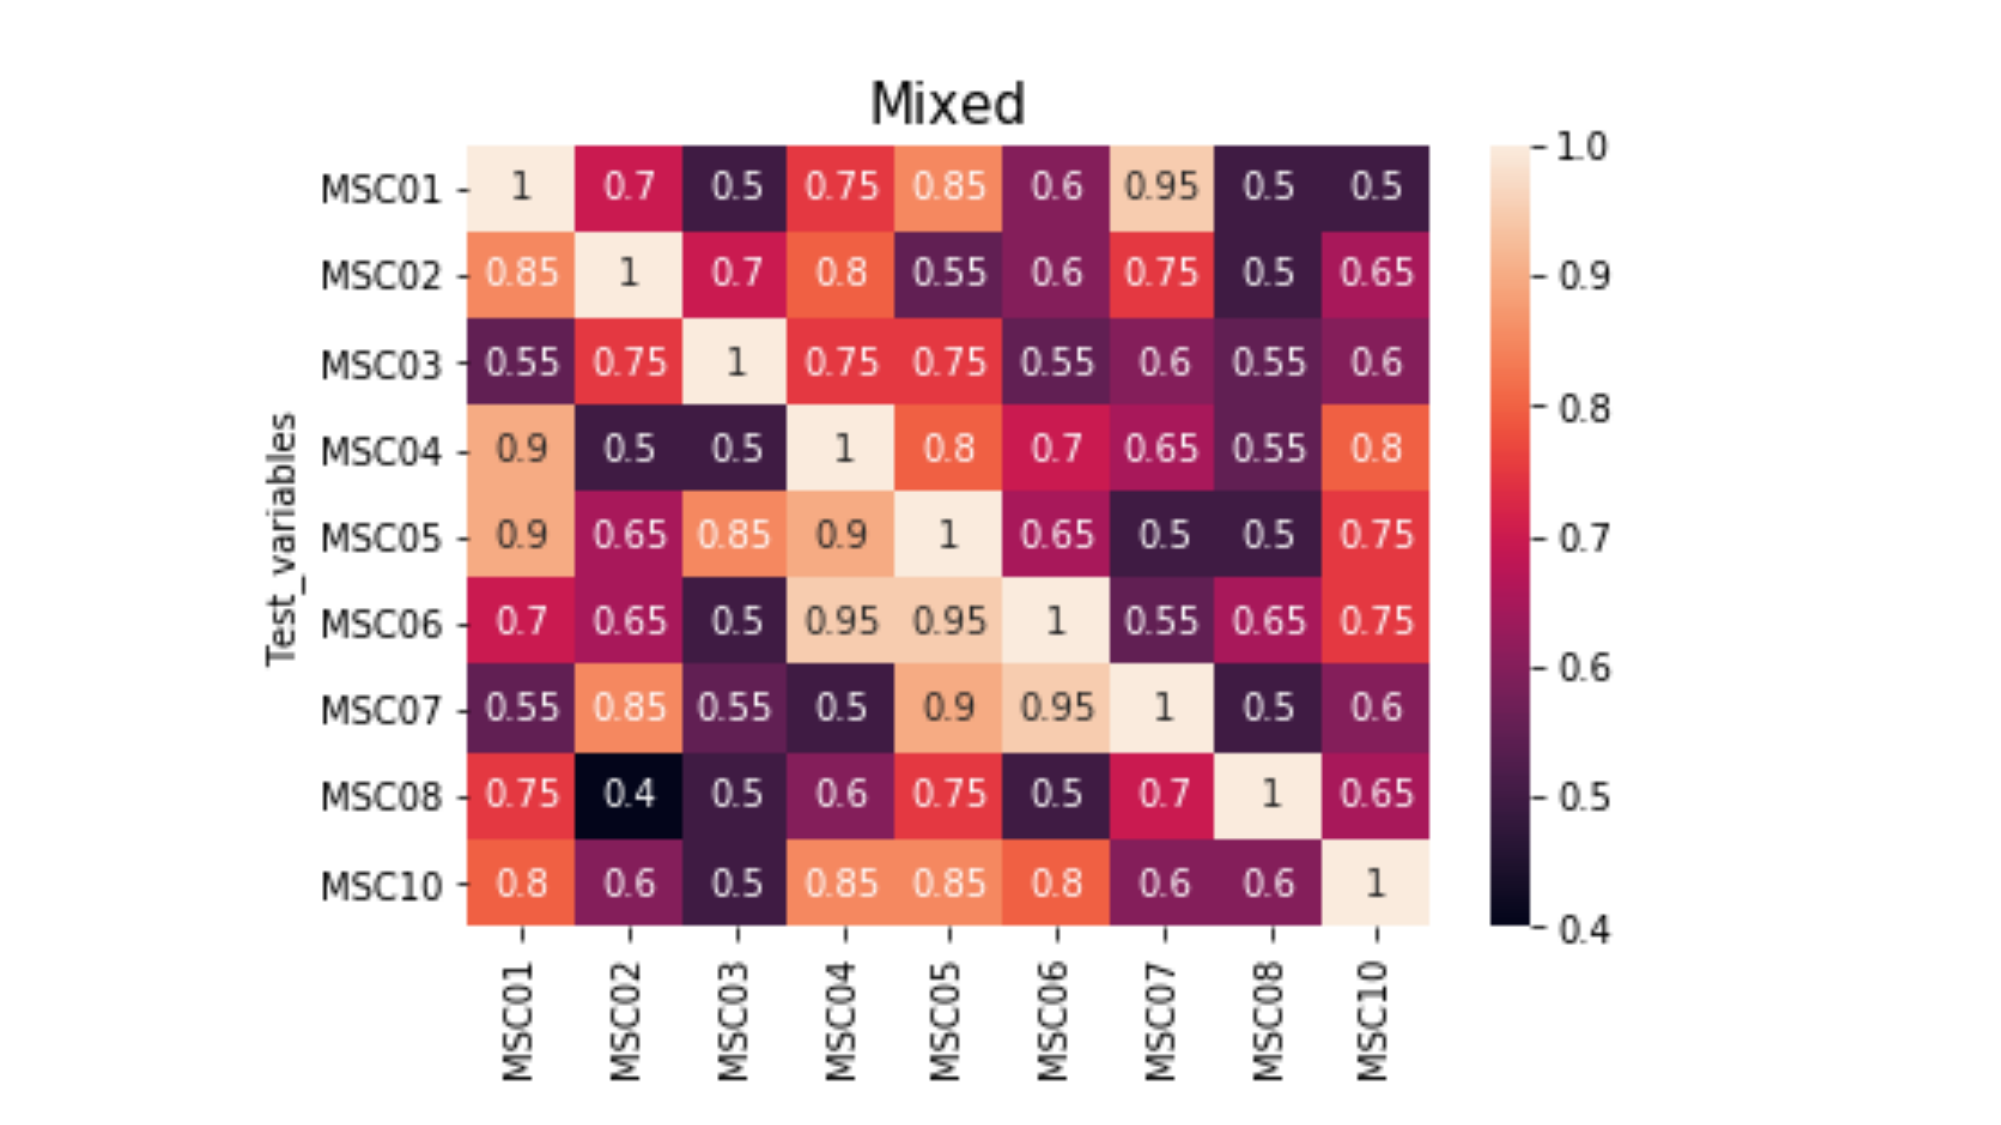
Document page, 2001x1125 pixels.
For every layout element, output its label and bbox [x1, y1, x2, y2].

picture [242, 57, 1639, 1103]
